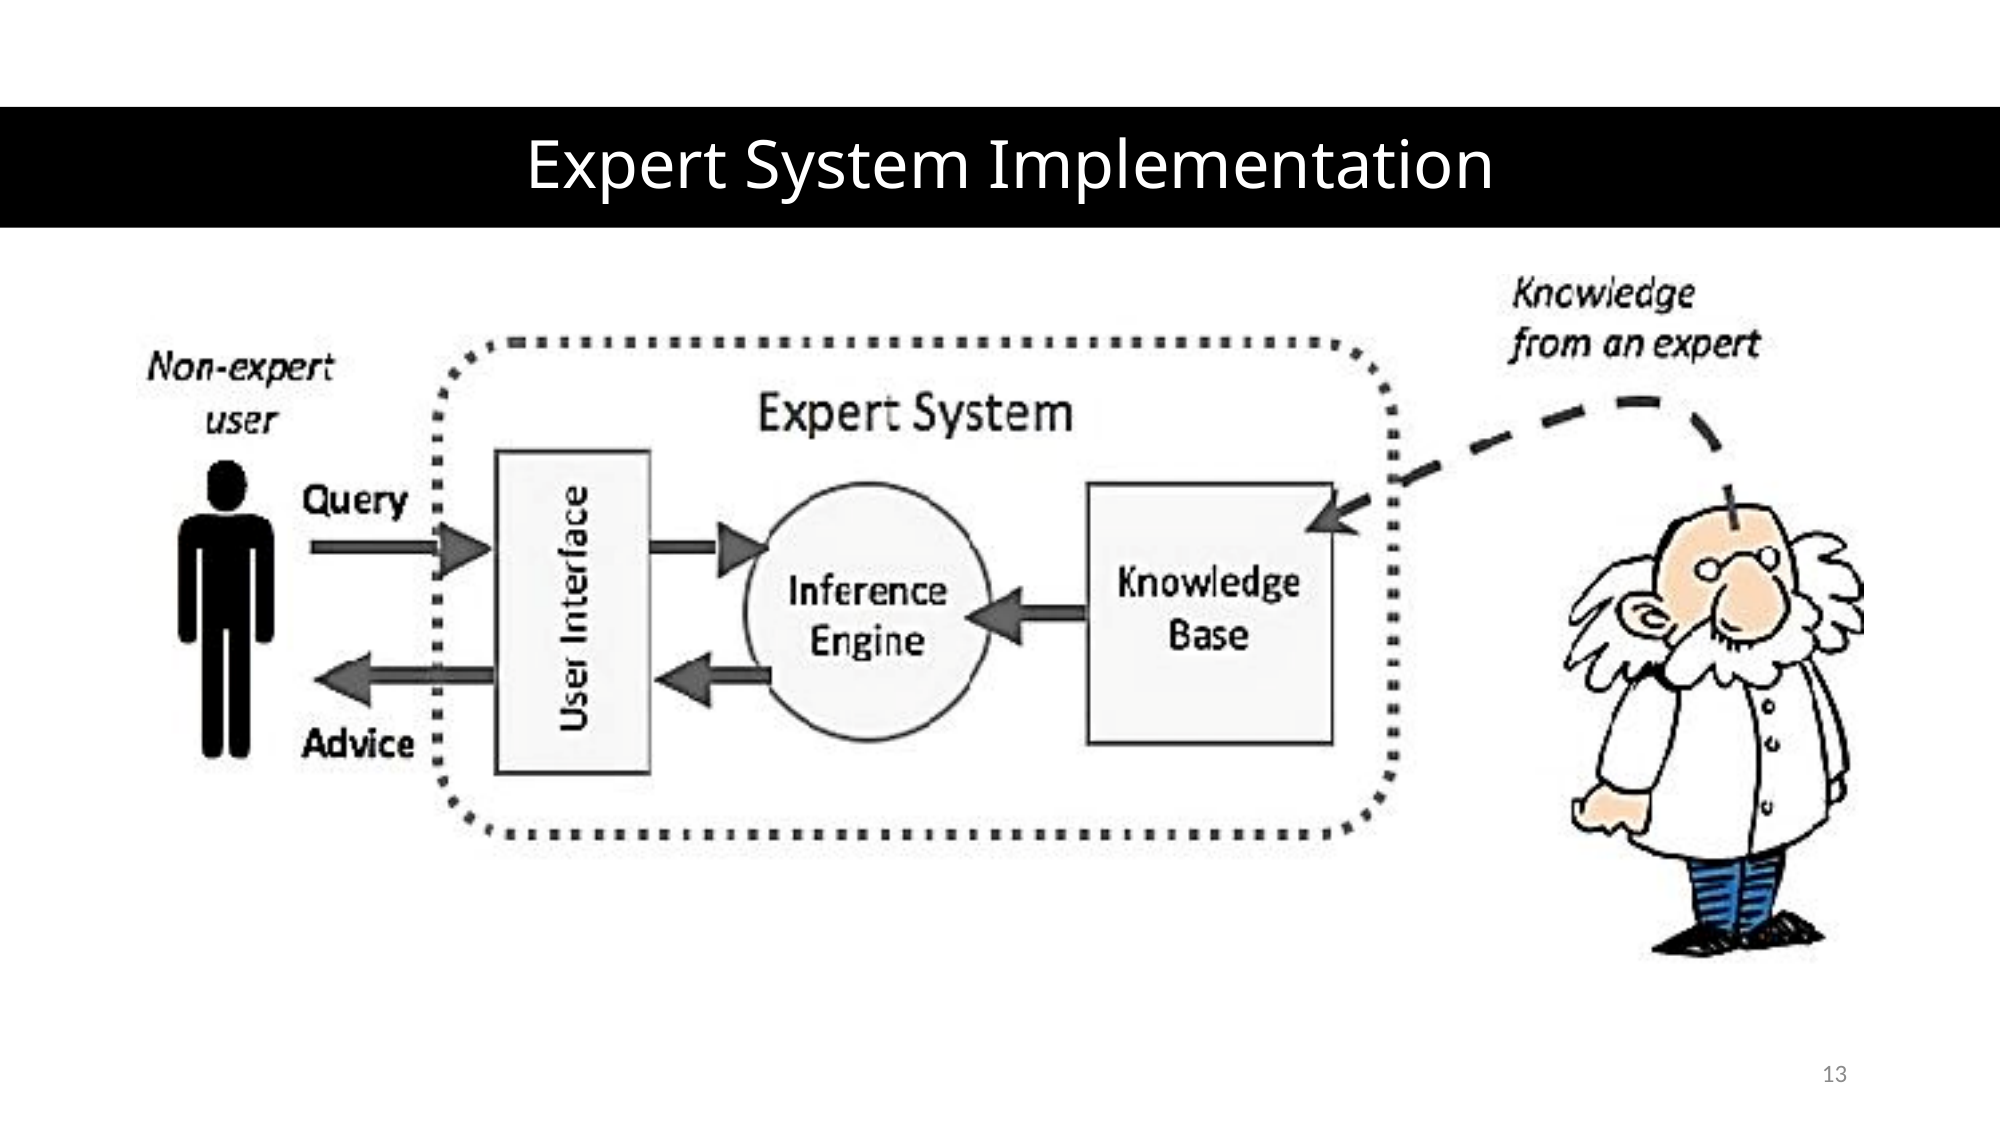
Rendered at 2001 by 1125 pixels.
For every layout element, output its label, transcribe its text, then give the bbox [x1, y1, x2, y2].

title Expert System Implementation [91, 105, 1931, 228]
text_box [0, 106, 2000, 229]
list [136, 274, 1864, 996]
slide_number 13 [1412, 1042, 1863, 1103]
